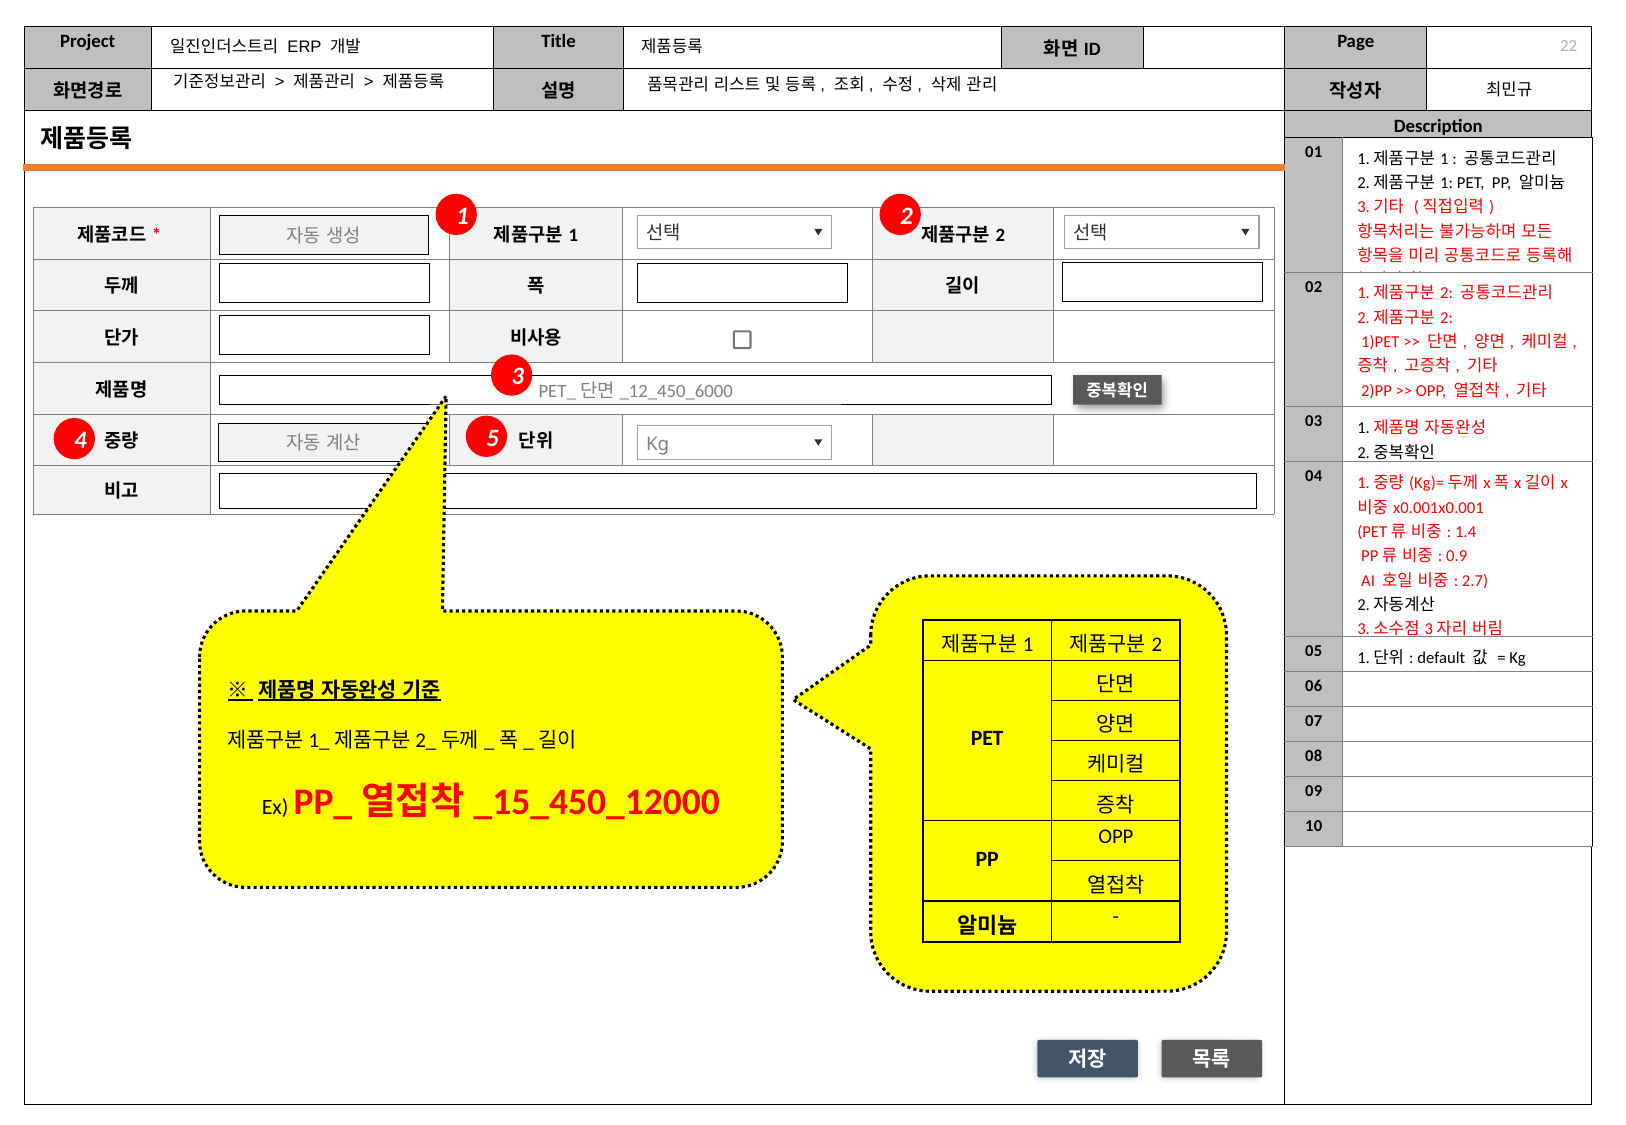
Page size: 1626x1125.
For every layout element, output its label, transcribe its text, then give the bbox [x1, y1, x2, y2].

text_box 일진인더스트리 ERP 개발 [155, 28, 376, 63]
table_header 제품구분2 [1052, 621, 1179, 660]
text_box 제품등록 [25, 115, 148, 161]
text_box 1 [434, 192, 478, 237]
text_box 저장 [1036, 1038, 1140, 1079]
table_cell [623, 260, 872, 310]
table_cell [211, 311, 449, 362]
table_cell PET [924, 661, 1051, 820]
table_header [211, 208, 449, 259]
text_box PET_단면_12_450_6000 [219, 375, 1053, 405]
table_cell 08 [1285, 742, 1342, 776]
table_cell 폭 [450, 260, 622, 310]
slide_number 21 [1285, 29, 1426, 61]
table_cell [1054, 415, 1274, 465]
text_box 목록 [1160, 1038, 1264, 1079]
table_cell [873, 415, 1053, 465]
text_box 자동 생성 [218, 214, 429, 255]
text_box 자동 계산 [217, 422, 426, 463]
text_box [218, 263, 430, 304]
text_box [732, 330, 752, 350]
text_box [637, 215, 832, 249]
table_cell [211, 466, 395, 514]
table_header 제품구분2 [873, 208, 1053, 259]
table_cell [1054, 311, 1274, 362]
table_cell 증착 [1052, 781, 1179, 820]
text_box [218, 472, 391, 510]
table_header 제품구분1 [924, 621, 1051, 660]
table_cell 중량 [34, 415, 210, 465]
table_cell [1343, 742, 1592, 776]
text_box 기준정보관리 > 제품관리 > 제품등록 [158, 63, 460, 99]
table_cell [623, 311, 872, 362]
table_cell [873, 311, 1053, 362]
table_cell 10 [1285, 812, 1342, 846]
text_box [636, 263, 848, 304]
text_box ※ 제품명 자동완성 기준 제품구분1_제품구분2_두께_폭_길이 Ex) PP_열접착_15_450_12000 [198, 392, 784, 889]
table_cell 비고 [34, 466, 210, 514]
table_cell 단위 [450, 415, 622, 465]
text_box 제품등록 [626, 28, 718, 64]
table_cell 알미늄 [924, 902, 1051, 941]
text_box 4 [52, 416, 97, 461]
table_cell [445, 466, 1274, 514]
table_cell [1343, 777, 1592, 811]
table_cell 케미컬 [1052, 741, 1179, 780]
table_cell [211, 363, 492, 414]
table_cell 제품명 [34, 363, 210, 414]
table_header 제품코드* [34, 208, 210, 259]
text_box 5 [464, 414, 509, 459]
table_cell 09 [1285, 777, 1342, 811]
text_box [1143, 24, 1285, 100]
table_cell 단가 [34, 311, 210, 362]
table_header 01 [1285, 138, 1342, 272]
table_cell [1054, 260, 1274, 310]
table_cell [446, 363, 1274, 414]
table_cell 02 [1285, 273, 1342, 406]
table_cell 06 [1285, 672, 1342, 706]
text_box [1062, 262, 1263, 302]
table_cell 비사용 [450, 311, 622, 362]
table_cell [211, 415, 431, 465]
table_cell 1.단위: default 값 = Kg [1343, 637, 1592, 671]
table_cell [1343, 672, 1592, 706]
table_cell OPP [1052, 821, 1179, 860]
table_cell 03 [1285, 407, 1342, 461]
table_header [623, 208, 872, 259]
text_box 품목관리 리스트 및 등록, 조회, 수정, 삭제 관리 [632, 66, 1056, 101]
table_cell 04 [1285, 462, 1342, 636]
table_cell 1.제품구분2: 공통코드관리 2.제품구분2: 1)PET >> 단면, 양면, 케미컬, 증착, 고증착, 기타 2)PP >> OPP, 열접착, 기타 3)알미늄 >> 없음 [1343, 273, 1592, 406]
table_cell - [1052, 902, 1179, 941]
table_cell [1343, 707, 1592, 741]
table_cell 1.제품명 자동완성 2.중복확인 [1343, 407, 1592, 461]
table_cell [623, 415, 872, 465]
table_cell 05 [1285, 637, 1342, 671]
table_header 1.제품구분1 : 공통코드관리 2.제품구분1: PET, PP, 알미늄 3.기타 (직접입력) 항목처리는 불가능하며 모든 항목을 미리 공통코드로 등록해 놓아야 함 [1343, 138, 1592, 272]
table_cell 단면 [1052, 661, 1179, 700]
table_header 제품구분1 [450, 208, 622, 259]
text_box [637, 425, 832, 460]
table_cell 두께 [34, 260, 210, 310]
text_box 중복확인 [1072, 374, 1163, 406]
text_box [445, 472, 1257, 510]
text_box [1064, 215, 1260, 249]
table_cell PP [924, 821, 1051, 900]
text_box [218, 314, 430, 355]
table_cell [1343, 812, 1592, 846]
text_box [791, 574, 1228, 993]
table_cell 열접착 [1052, 861, 1179, 900]
text_box 3 [489, 353, 534, 397]
table_cell [211, 260, 449, 310]
text_box 2 [878, 192, 922, 237]
table_cell 07 [1285, 707, 1342, 741]
table_cell 길이 [873, 260, 1053, 310]
table_cell 1.중량(Kg)=두께x폭x길이x비중x0.001x0.001 (PET류 비중: 1.4 PP류 비중: 0.9 AI 호일 비중: 2.7) 2.자동계산 3.소수점3자리 버림 4.수정가능 [1343, 462, 1592, 636]
table_header [1054, 208, 1274, 259]
table_cell 양면 [1052, 701, 1179, 740]
text_box [1426, 28, 1593, 84]
